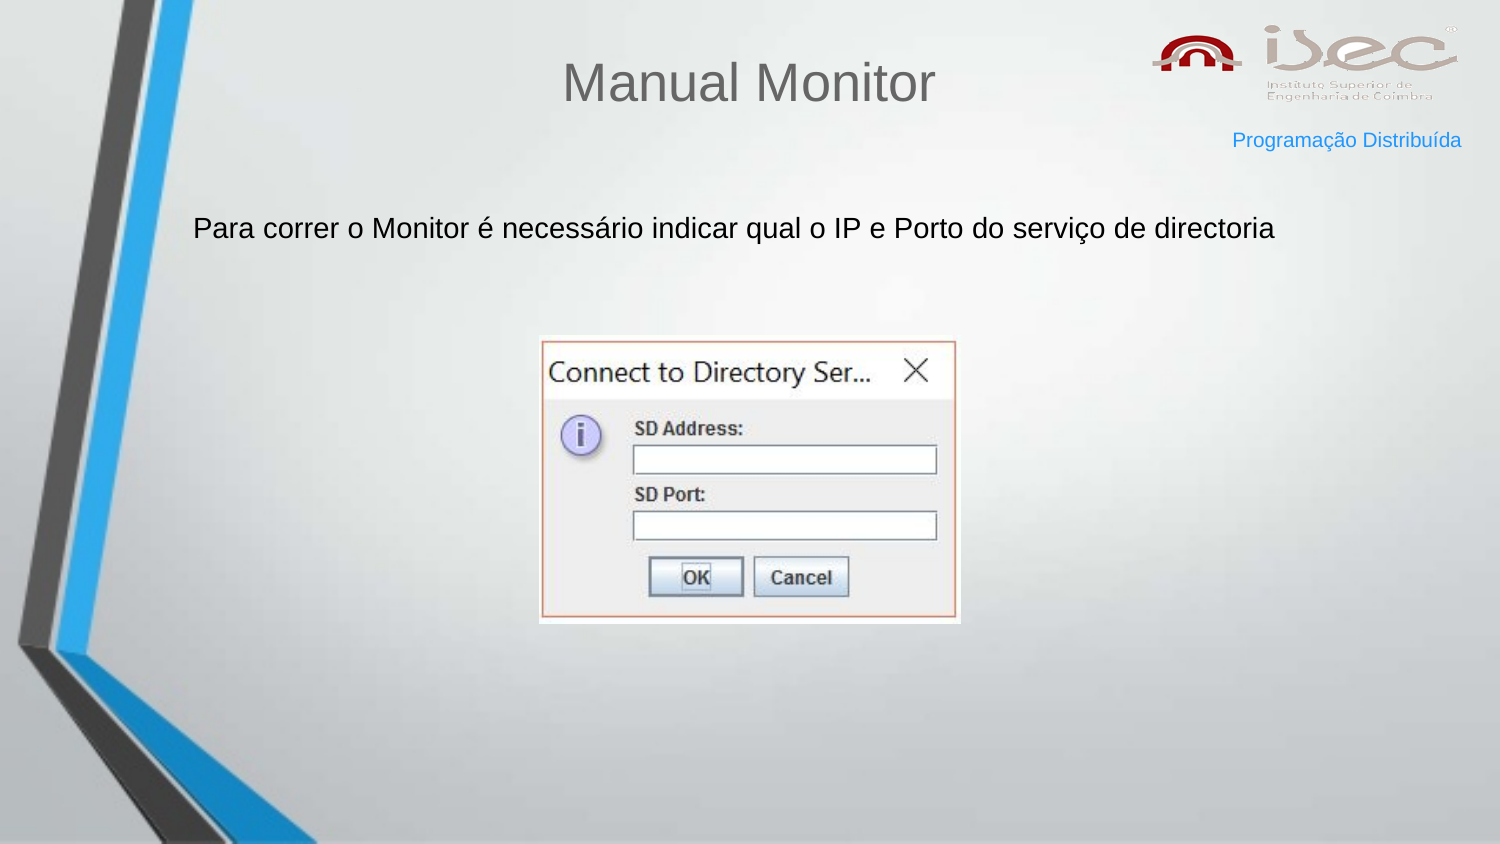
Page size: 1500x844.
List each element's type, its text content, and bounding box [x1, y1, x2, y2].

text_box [1118, 0, 1500, 161]
picture [0, 0, 1500, 844]
title Manual Monitor [51, 0, 1116, 94]
text_box Para correr o Monitor é necessário indicar qual o IP e Porto do serviço de directoria [178, 194, 1326, 273]
